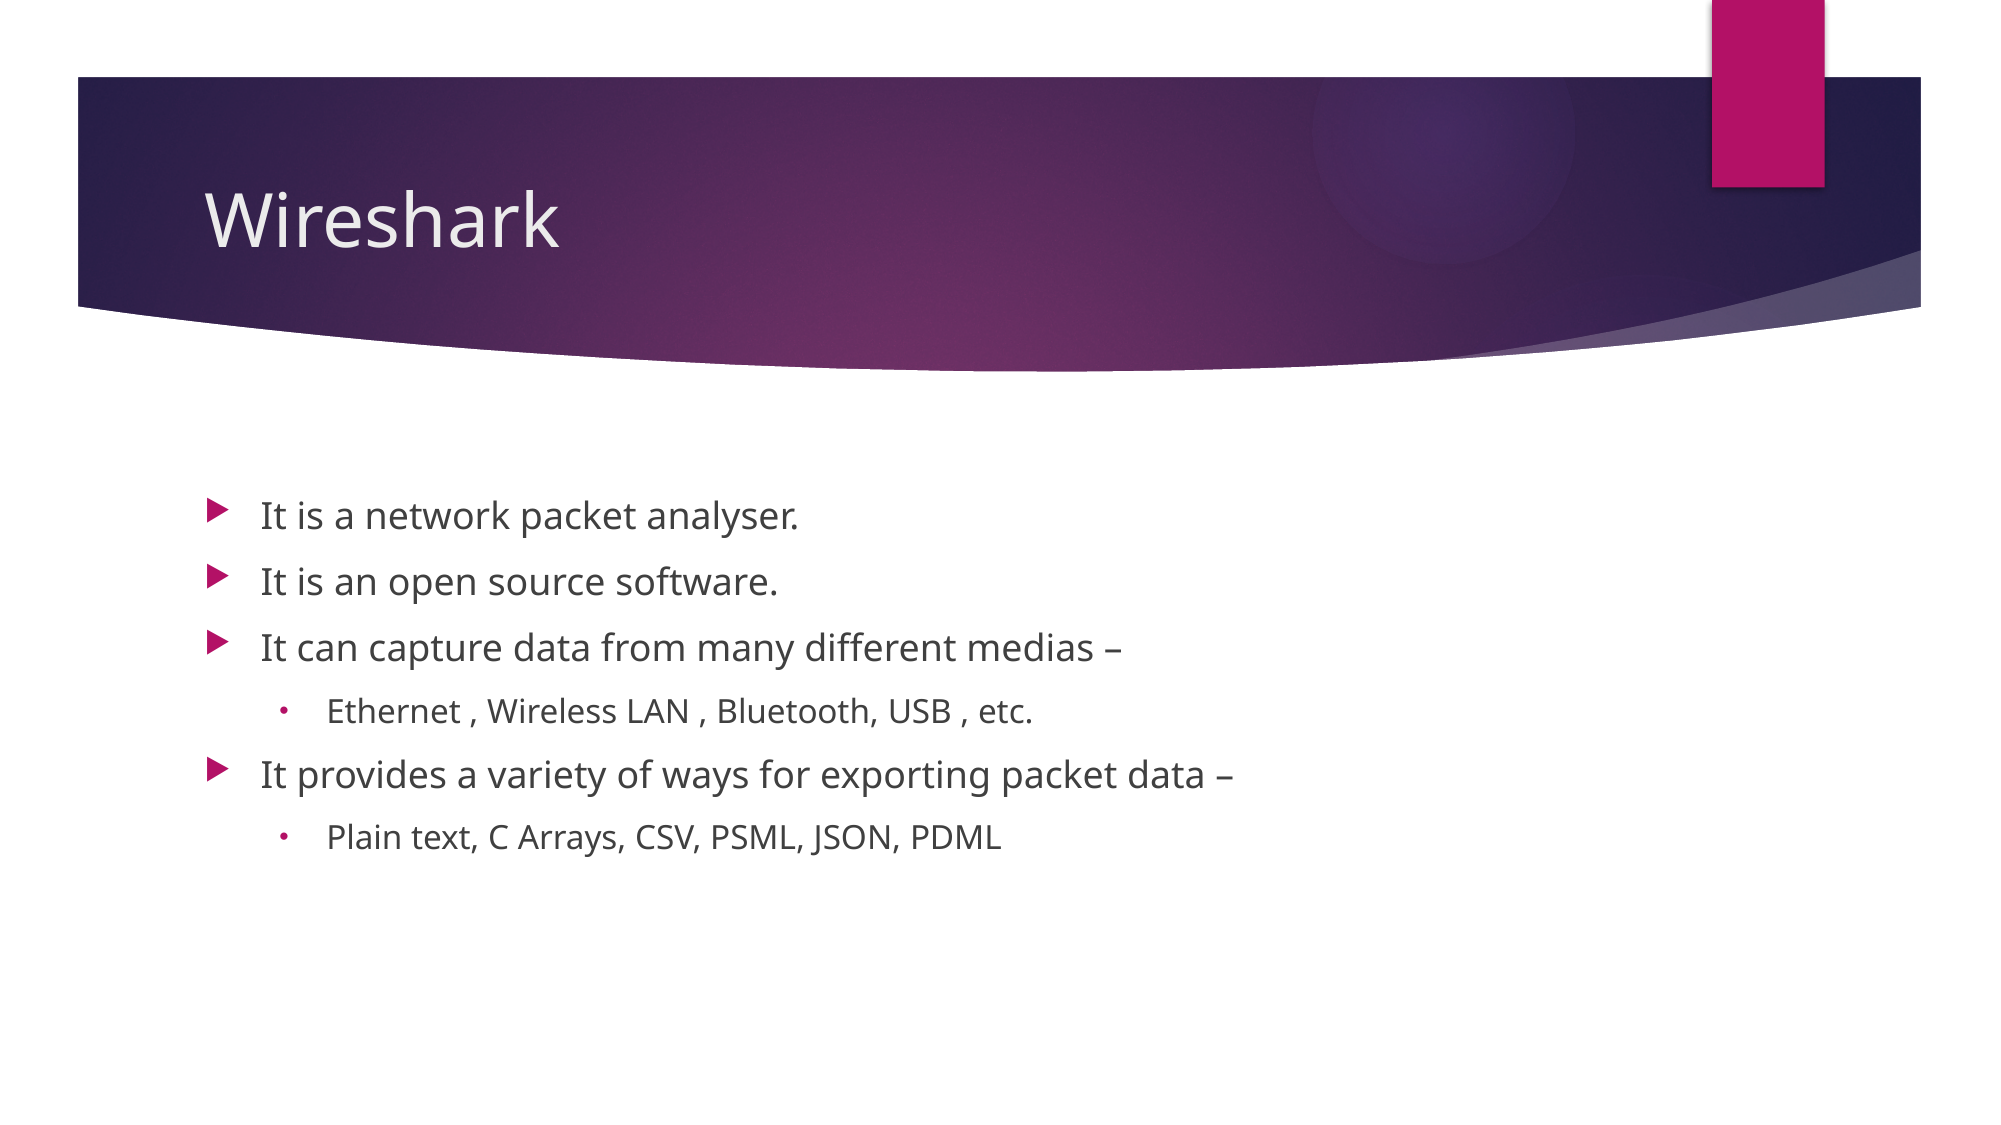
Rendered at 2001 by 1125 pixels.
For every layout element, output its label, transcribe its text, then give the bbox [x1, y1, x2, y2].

title Wireshark [189, 159, 1627, 276]
list It is a network packet analyser. It is an open source software. It can capture data from many different medias – Ethernet , Wireless LAN , Bluetooth, USB , etc. It provides a variety of ways for exporting packet data – Plain text, C Arrays, CSV, PSML, JSON, PDML [189, 427, 1638, 988]
